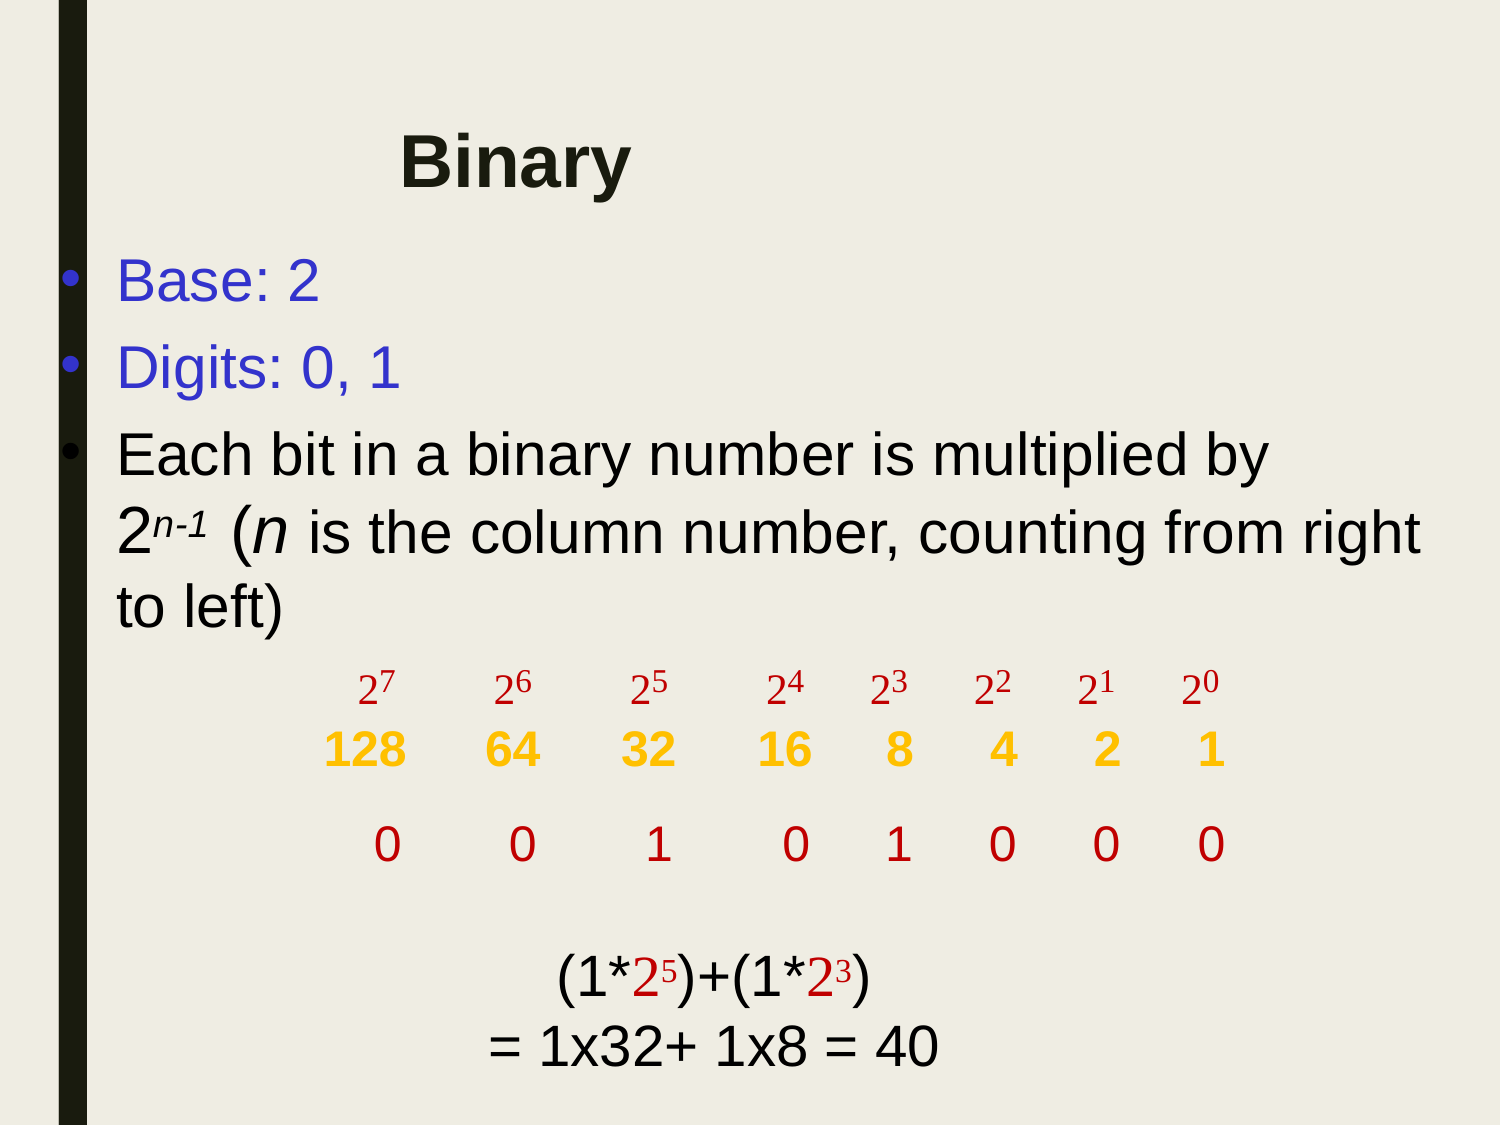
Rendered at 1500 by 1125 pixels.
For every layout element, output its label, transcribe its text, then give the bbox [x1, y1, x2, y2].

table_header 0 [455, 816, 591, 878]
table_cell 64 [442, 721, 578, 808]
table_header 0 [1055, 816, 1158, 878]
table_header 26 [442, 625, 578, 721]
table_header 23 [839, 625, 943, 721]
table_cell 1 [1150, 721, 1247, 808]
table_header 20 [1150, 625, 1247, 721]
table_cell 2 [1046, 721, 1150, 808]
table_header 1 [847, 816, 951, 878]
table_cell 4 [943, 721, 1046, 808]
table_header 25 [578, 625, 715, 721]
table_header 21 [1046, 625, 1150, 721]
table_header 22 [943, 625, 1046, 721]
table_cell 32 [578, 721, 715, 808]
table_cell 16 [715, 721, 839, 808]
table_cell 128 [300, 721, 442, 808]
text_box Base: 2 Digits: 0, 1 Each bit in a binary number is multiplied by 2n-1 (n is the column number, counting from right to left) [57, 241, 1427, 640]
table_header 0 [1158, 816, 1247, 878]
table_header 1 [591, 816, 727, 878]
table_header 0 [727, 816, 847, 878]
table_header 0 [350, 816, 455, 878]
table_header 0 [951, 816, 1055, 878]
title Binary [168, 112, 1351, 241]
text_box (1*25)+(1*23) = 1x32+ 1x8 = 40 [485, 938, 943, 1079]
table_header 24 [715, 625, 839, 721]
table_header 27 [300, 625, 442, 721]
table_cell 8 [839, 721, 943, 808]
